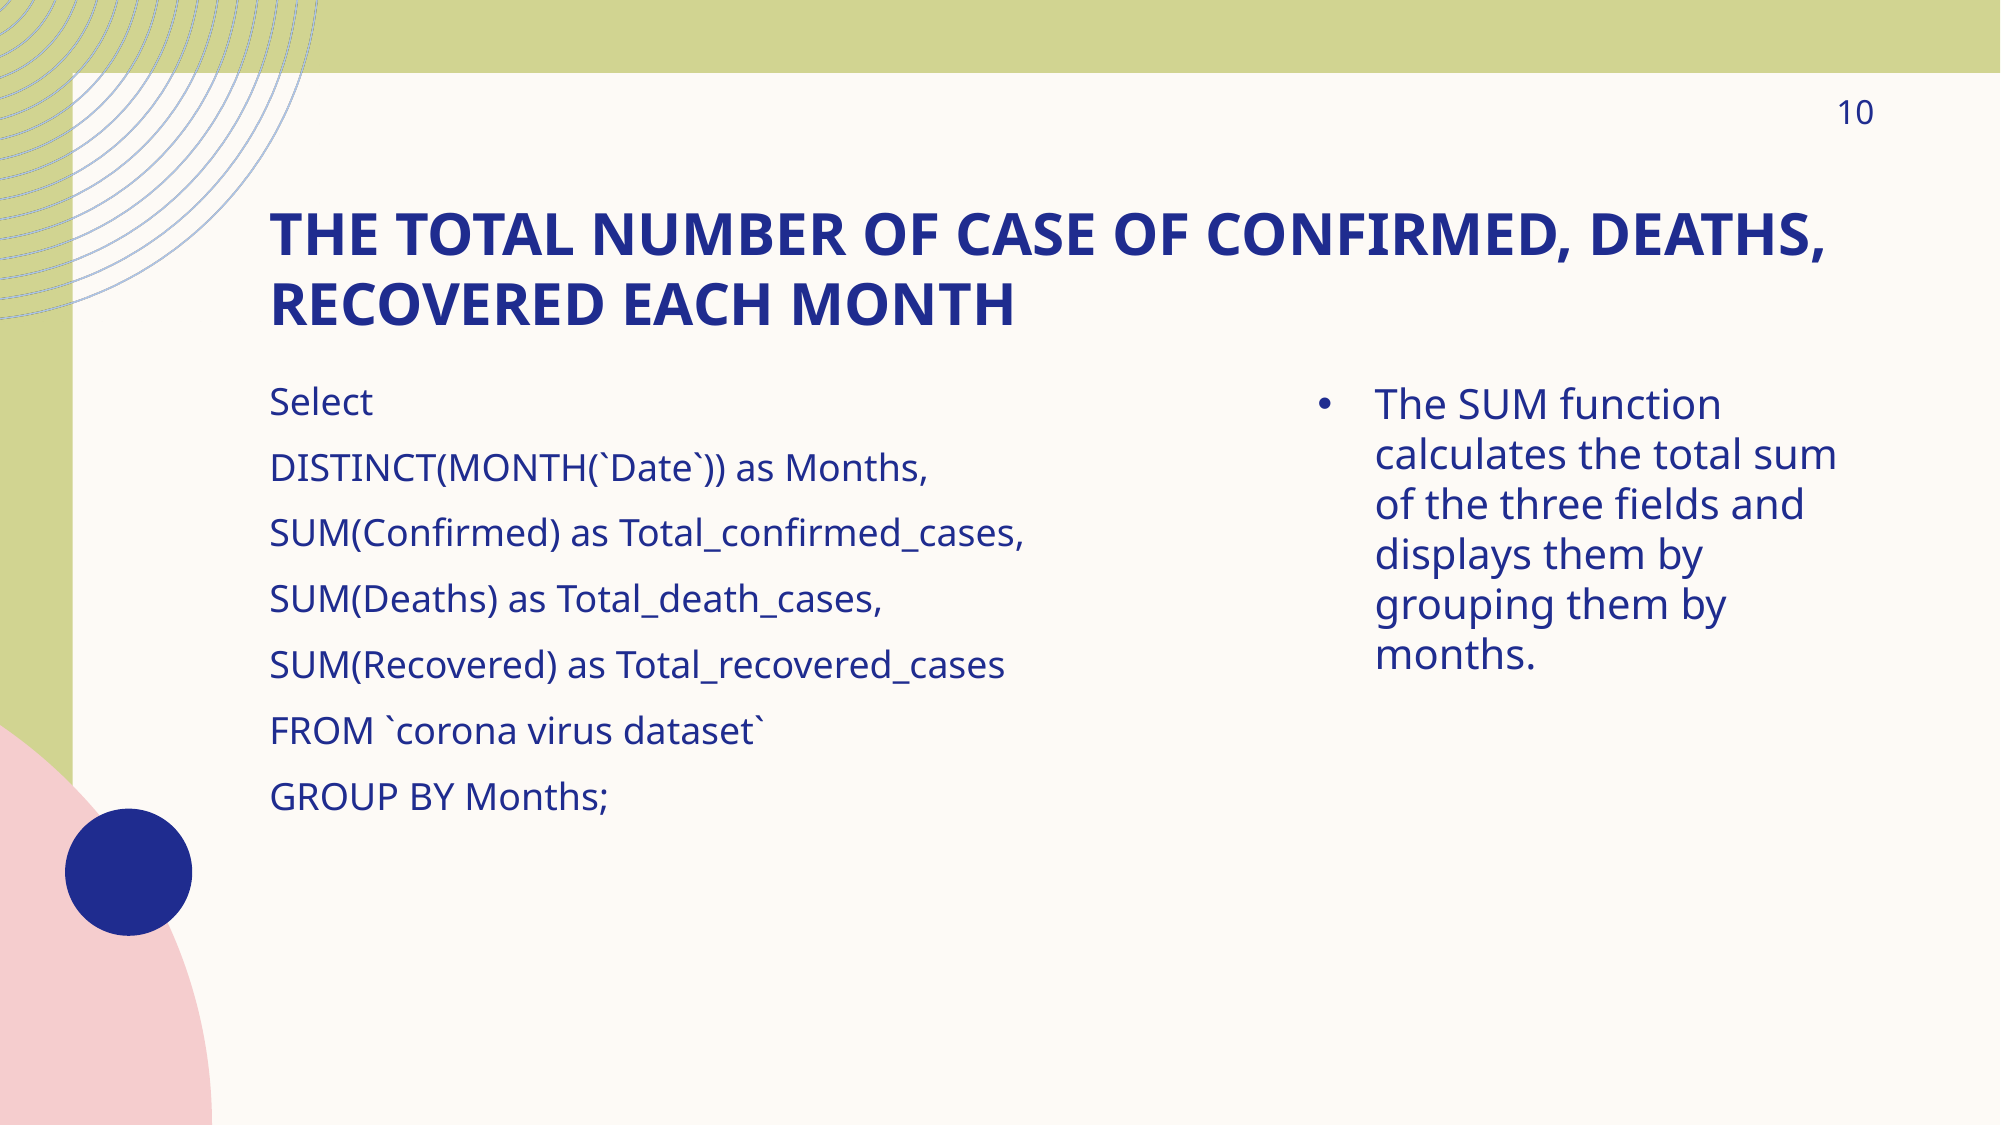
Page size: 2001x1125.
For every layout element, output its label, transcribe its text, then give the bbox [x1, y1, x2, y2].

picture [0, 0, 2001, 785]
slide_number 10 [1712, 75, 1875, 153]
list Select DISTINCT(MONTH(`Date`)) as Months, SUM(Confirmed) as Total_confirmed_cases, SUM(Deaths) as Total_death_cases, SUM(Recovered) as Total_recovered_cases FROM `corona virus dataset` GROUP BY Months; [254, 377, 1211, 1028]
list The SUM function calculates the total sum of the three fields and displays them by grouping them by months. [1302, 377, 1875, 1028]
title The total number of case of confirmed, deaths, recovered each month [254, 173, 1875, 338]
